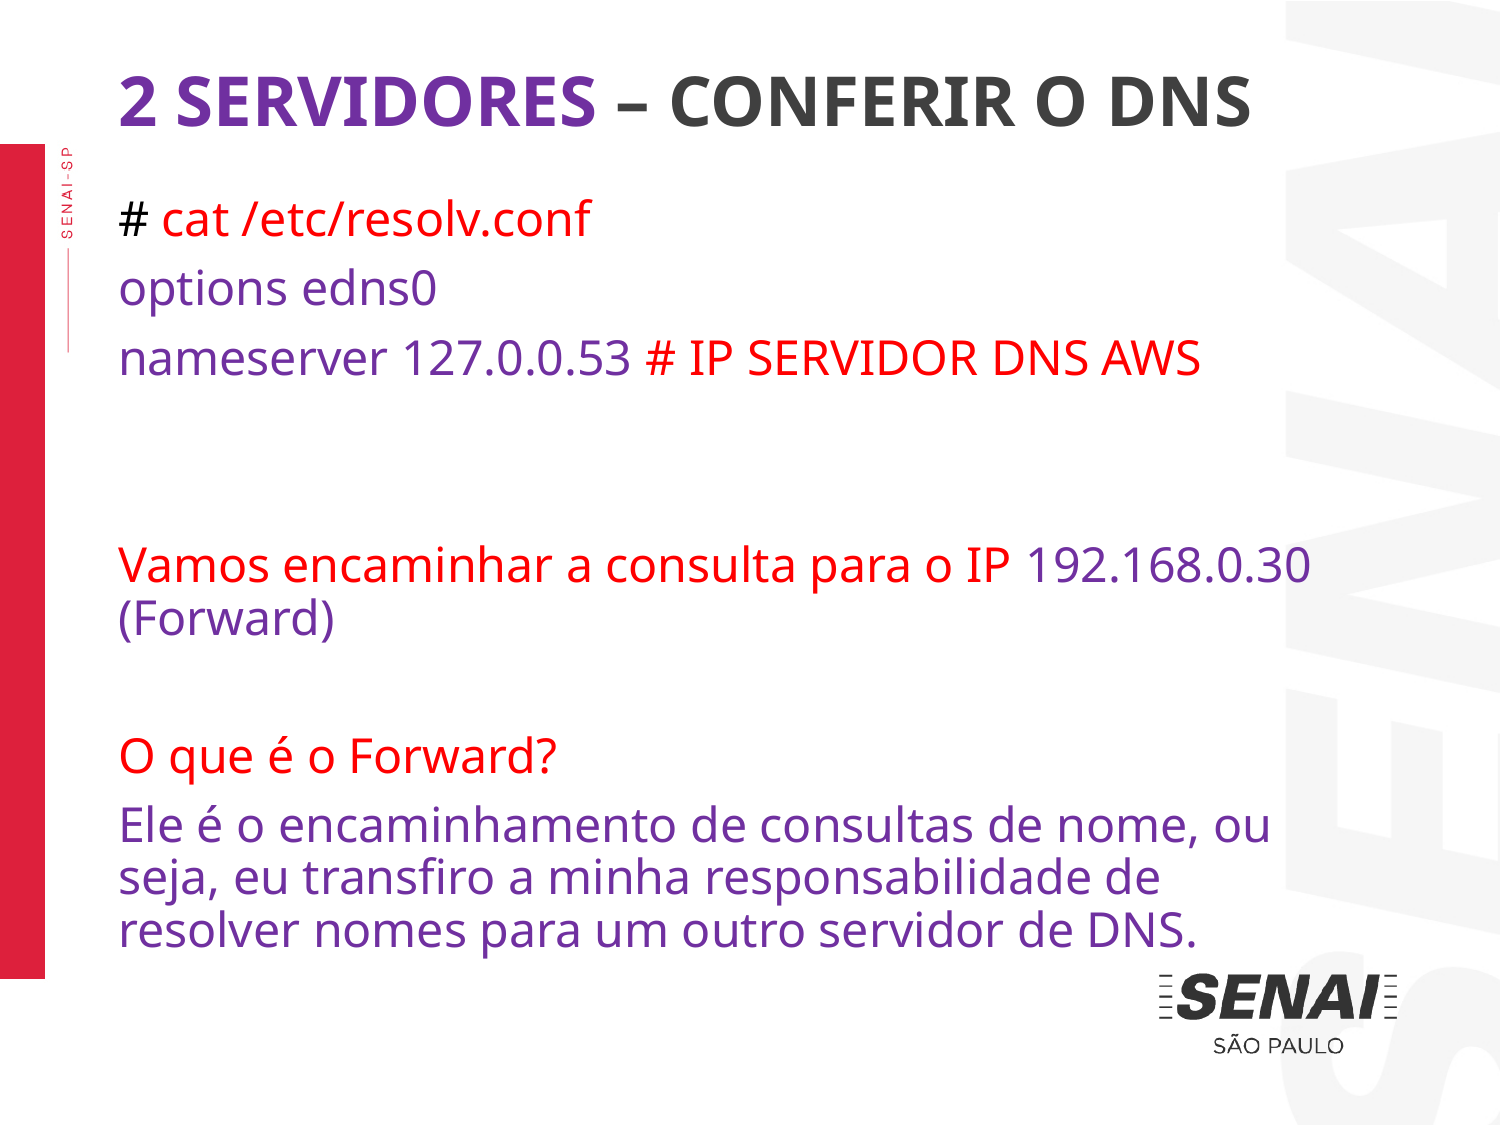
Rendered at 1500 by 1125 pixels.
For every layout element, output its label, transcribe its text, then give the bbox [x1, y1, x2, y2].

list 2 SERVIDORES – CONFERIR O DNS [103, 59, 1286, 153]
picture [0, 0, 1500, 1125]
list # cat /etc/resolv.conf options edns0 nameserver 127.0.0.53 # IP SERVIDOR DNS AWS Vamos encaminhar a consulta para o IP 192.168.0.30 (Forward) O que é o Forward? Ele é o encaminhamento de consultas de nome, ou seja, eu transfiro a minha responsabilidade de resolver nomes para um outro servidor de DNS. [103, 187, 1349, 967]
